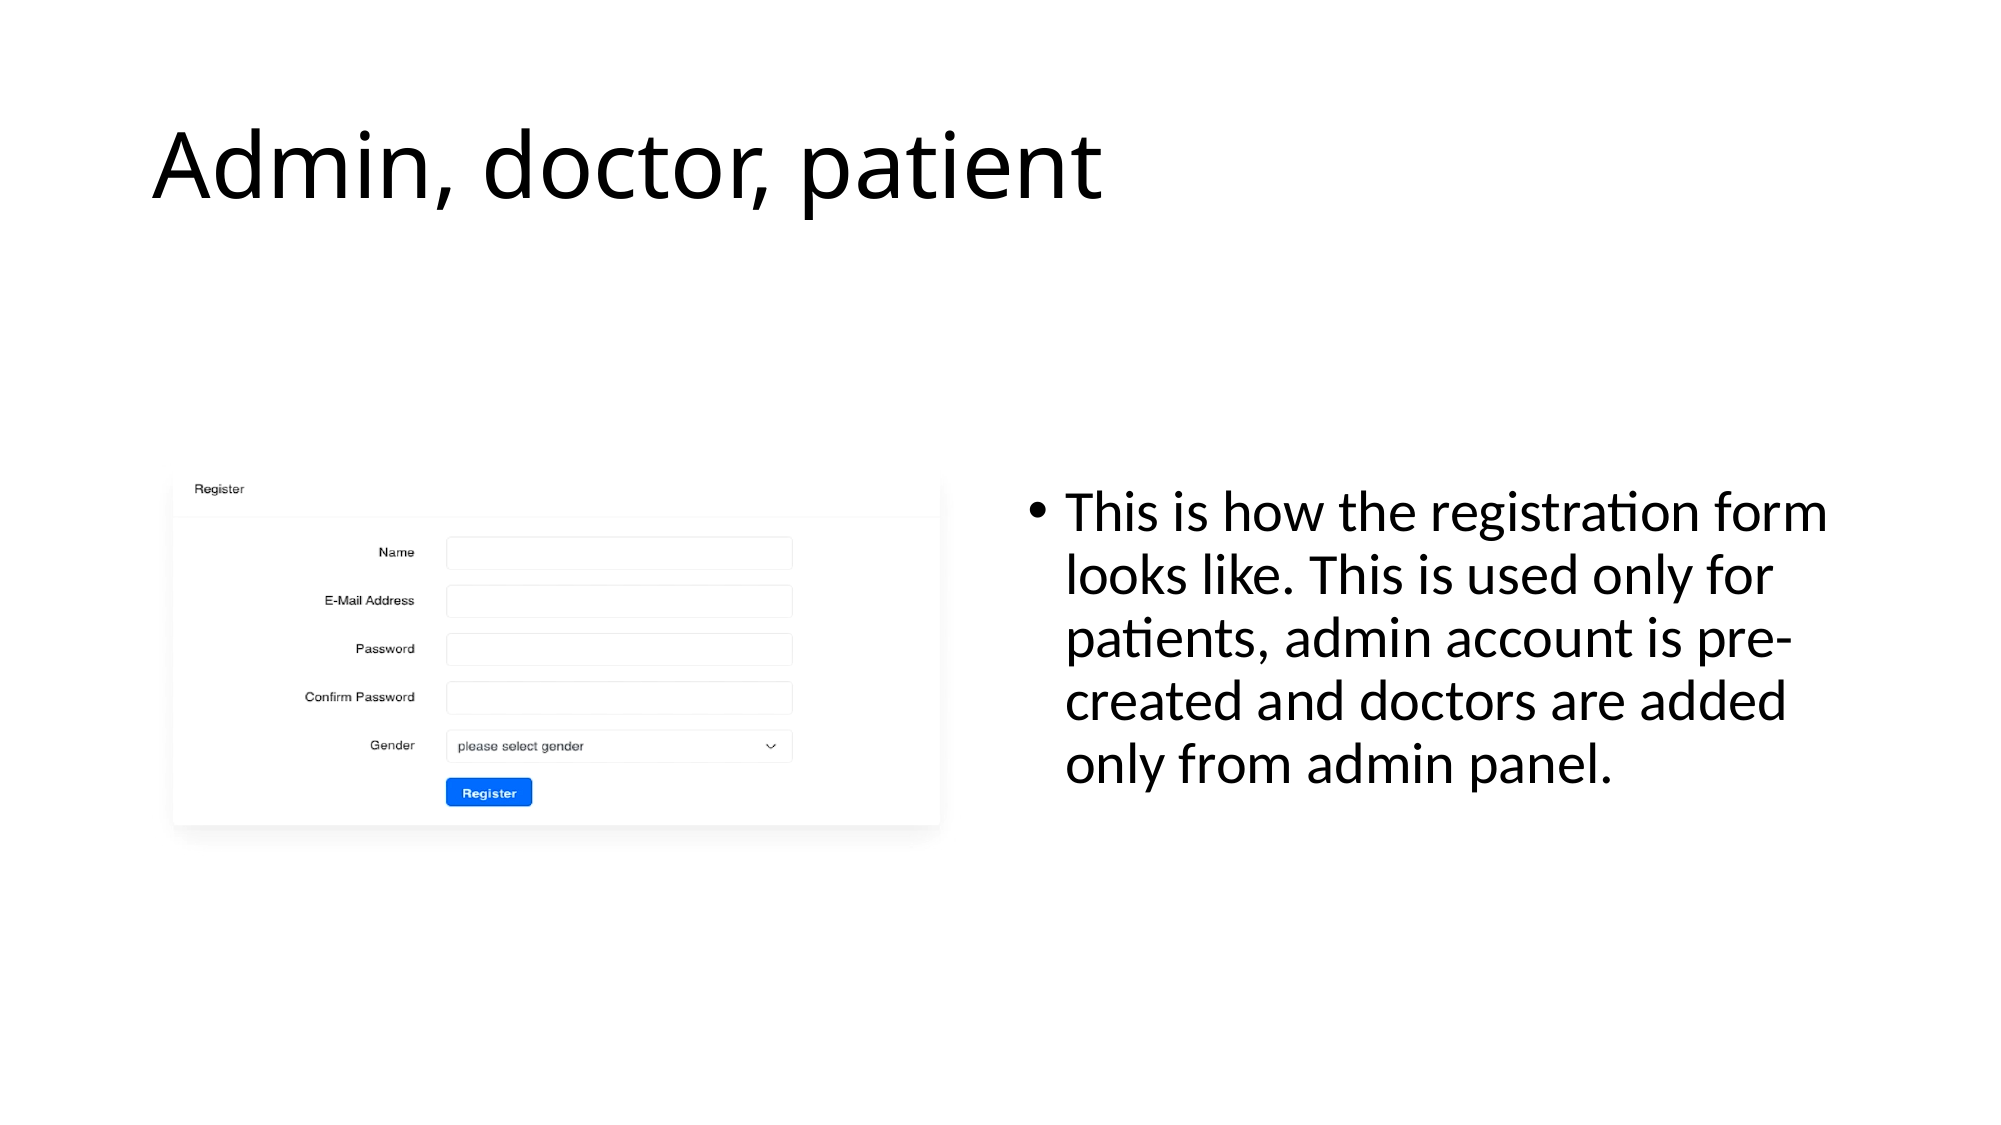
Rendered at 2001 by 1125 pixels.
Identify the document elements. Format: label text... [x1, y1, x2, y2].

list This is how the registration form looks like. This is used only for patients, admin account is pre-created and doctors are added only from admin panel. [1012, 299, 1863, 1014]
title Admin, doctor, patient [137, 59, 1863, 278]
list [137, 450, 988, 863]
